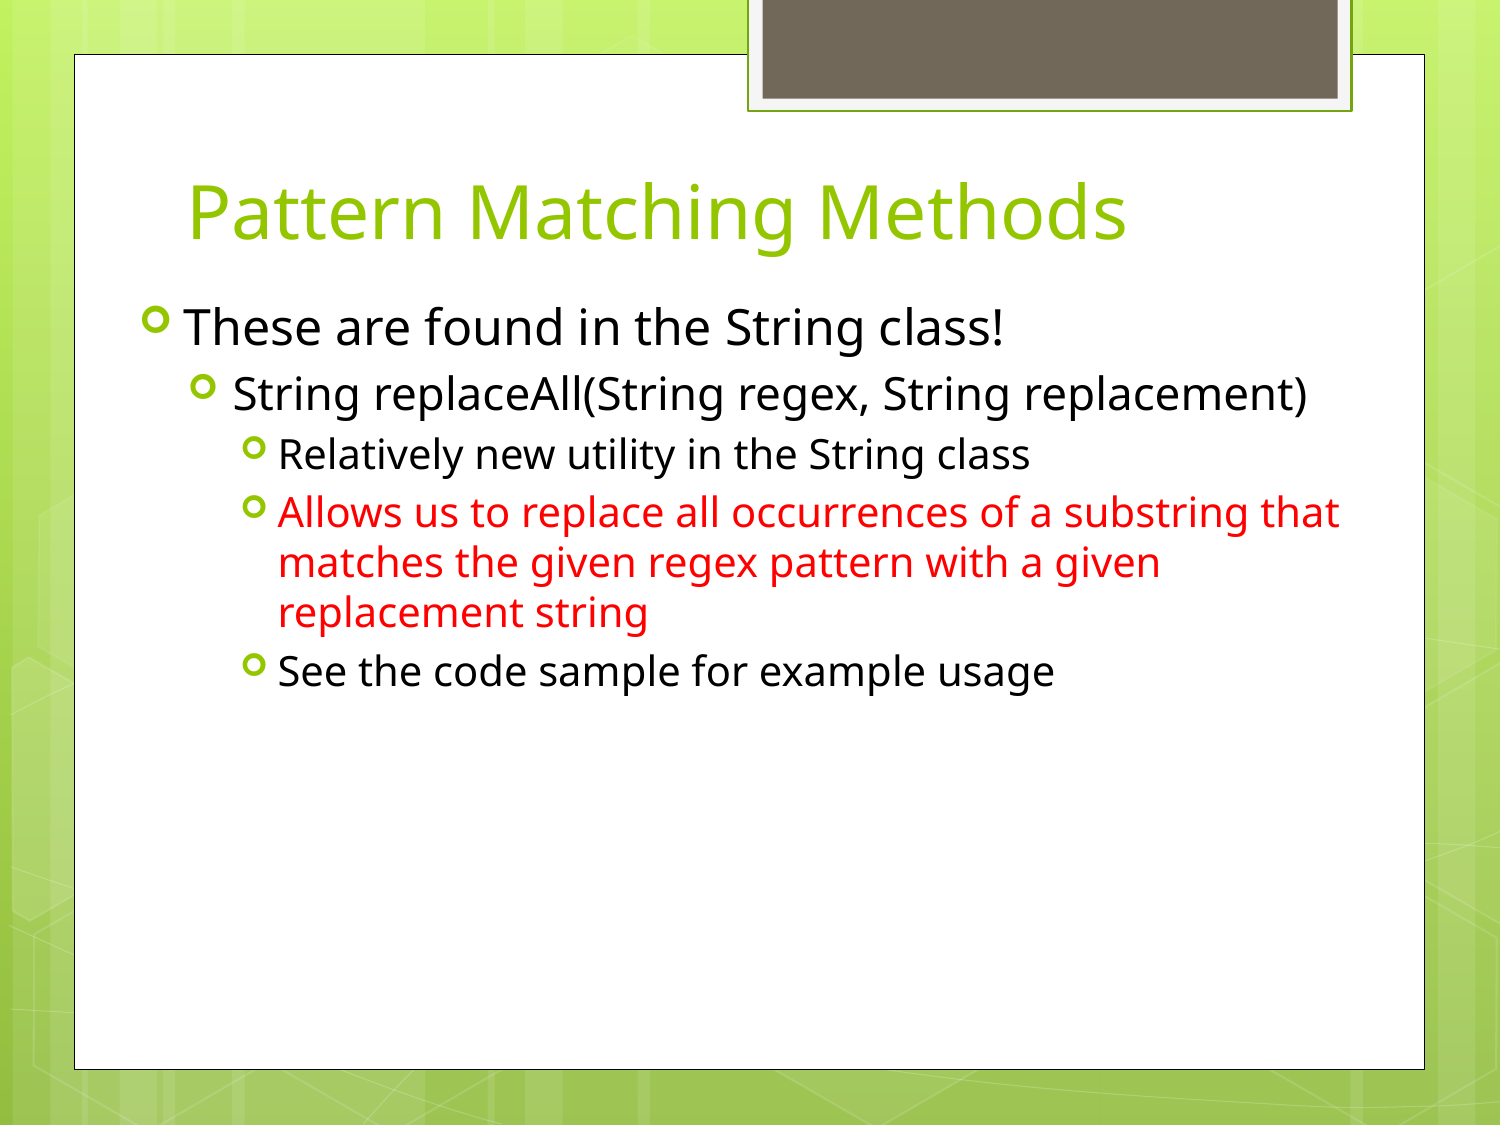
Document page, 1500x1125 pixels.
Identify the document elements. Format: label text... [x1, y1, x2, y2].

list These are found in the String class! String replaceAll(String regex, String replacement) Relatively new utility in the String class Allows us to replace all occurrences of a substring that matches the given regex pattern with a given replacement string See the code sample for example usage [112, 287, 1388, 1063]
title Pattern Matching Methods [171, 75, 1324, 263]
